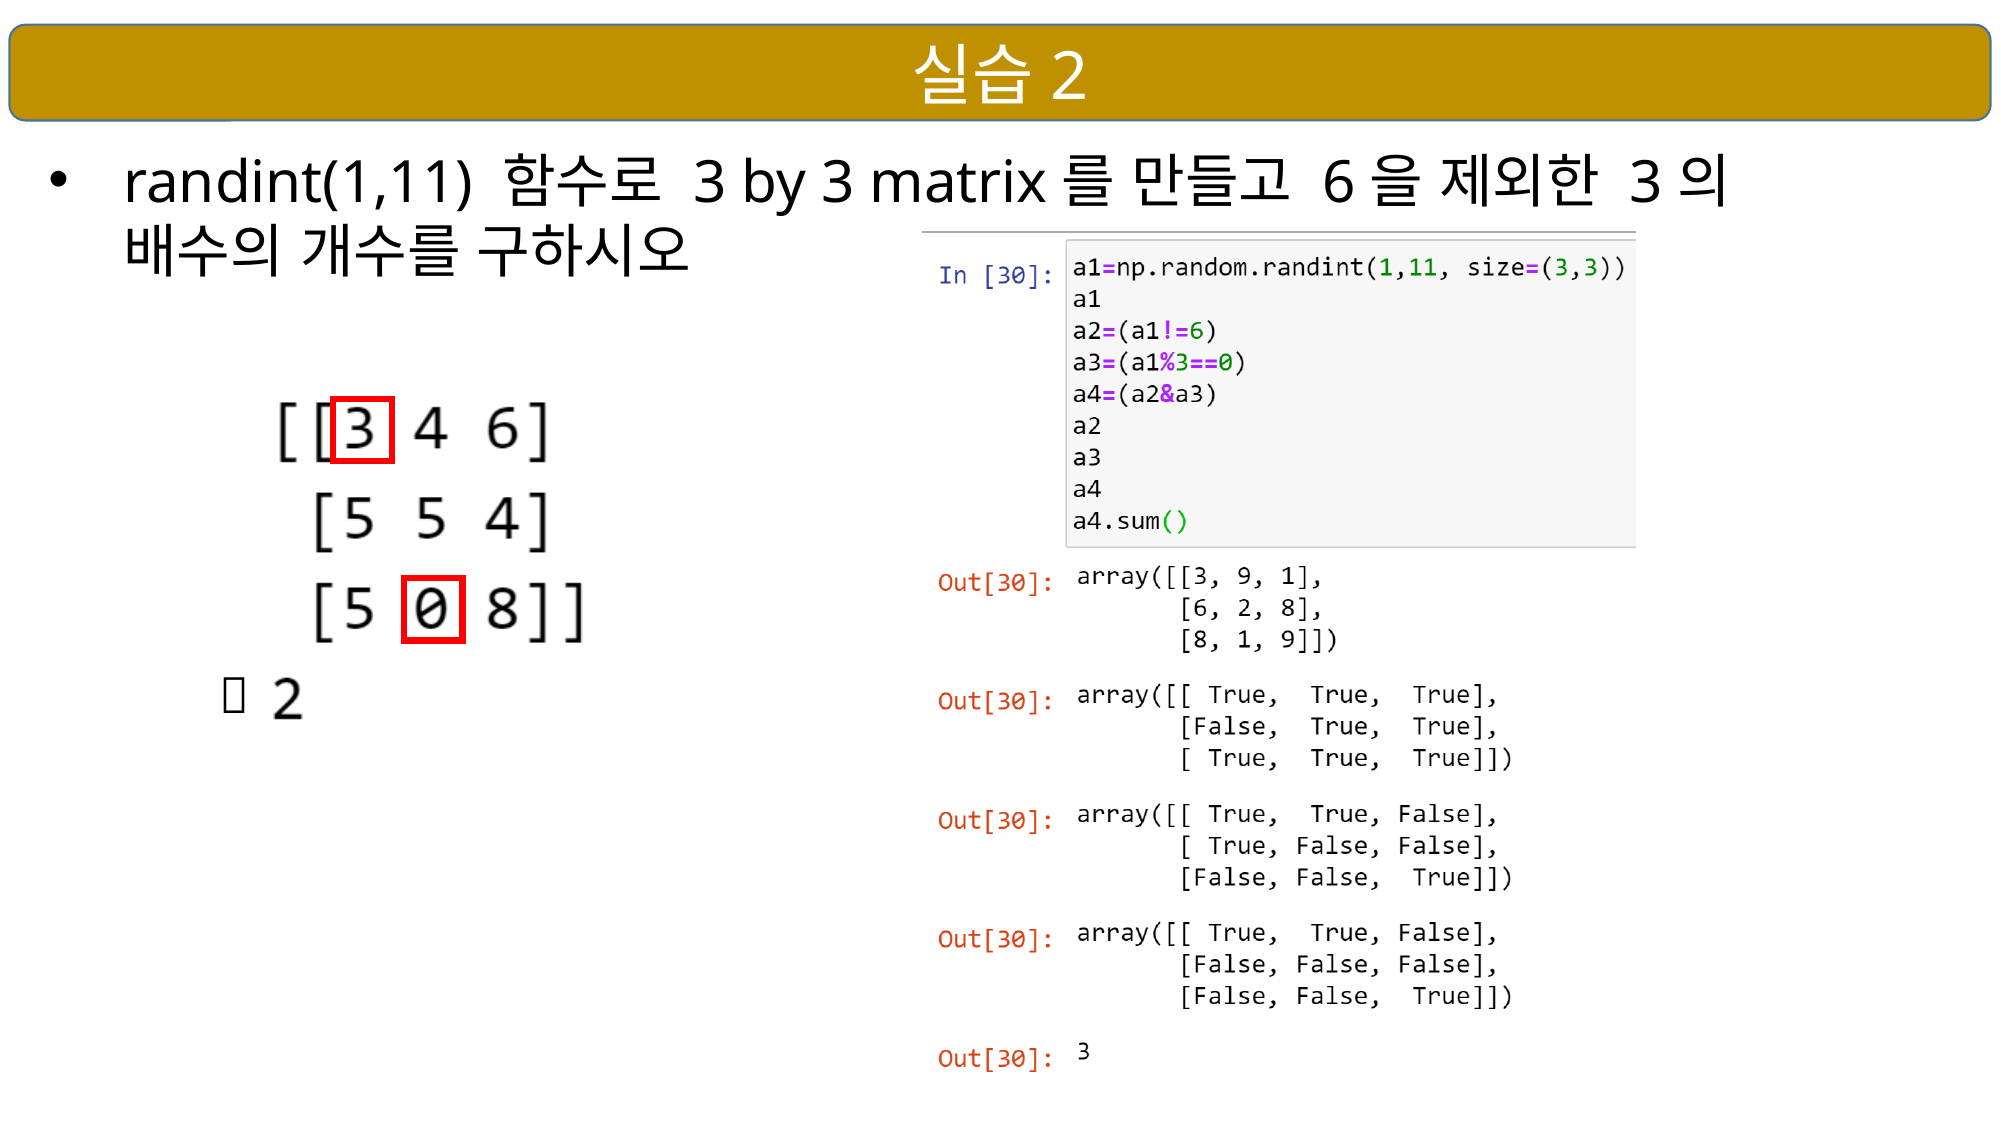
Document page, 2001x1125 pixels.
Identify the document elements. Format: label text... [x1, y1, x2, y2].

picture [234, 366, 633, 753]
picture [922, 225, 1636, 1087]
text_box randint(1,11) 함수로 3 by 3 matrix를 만들고 6을 제외한 3의 배수의 개수를 구하시오 [33, 136, 1872, 292]
text_box  [204, 655, 234, 731]
text_box 실습2 [8, 23, 1992, 122]
